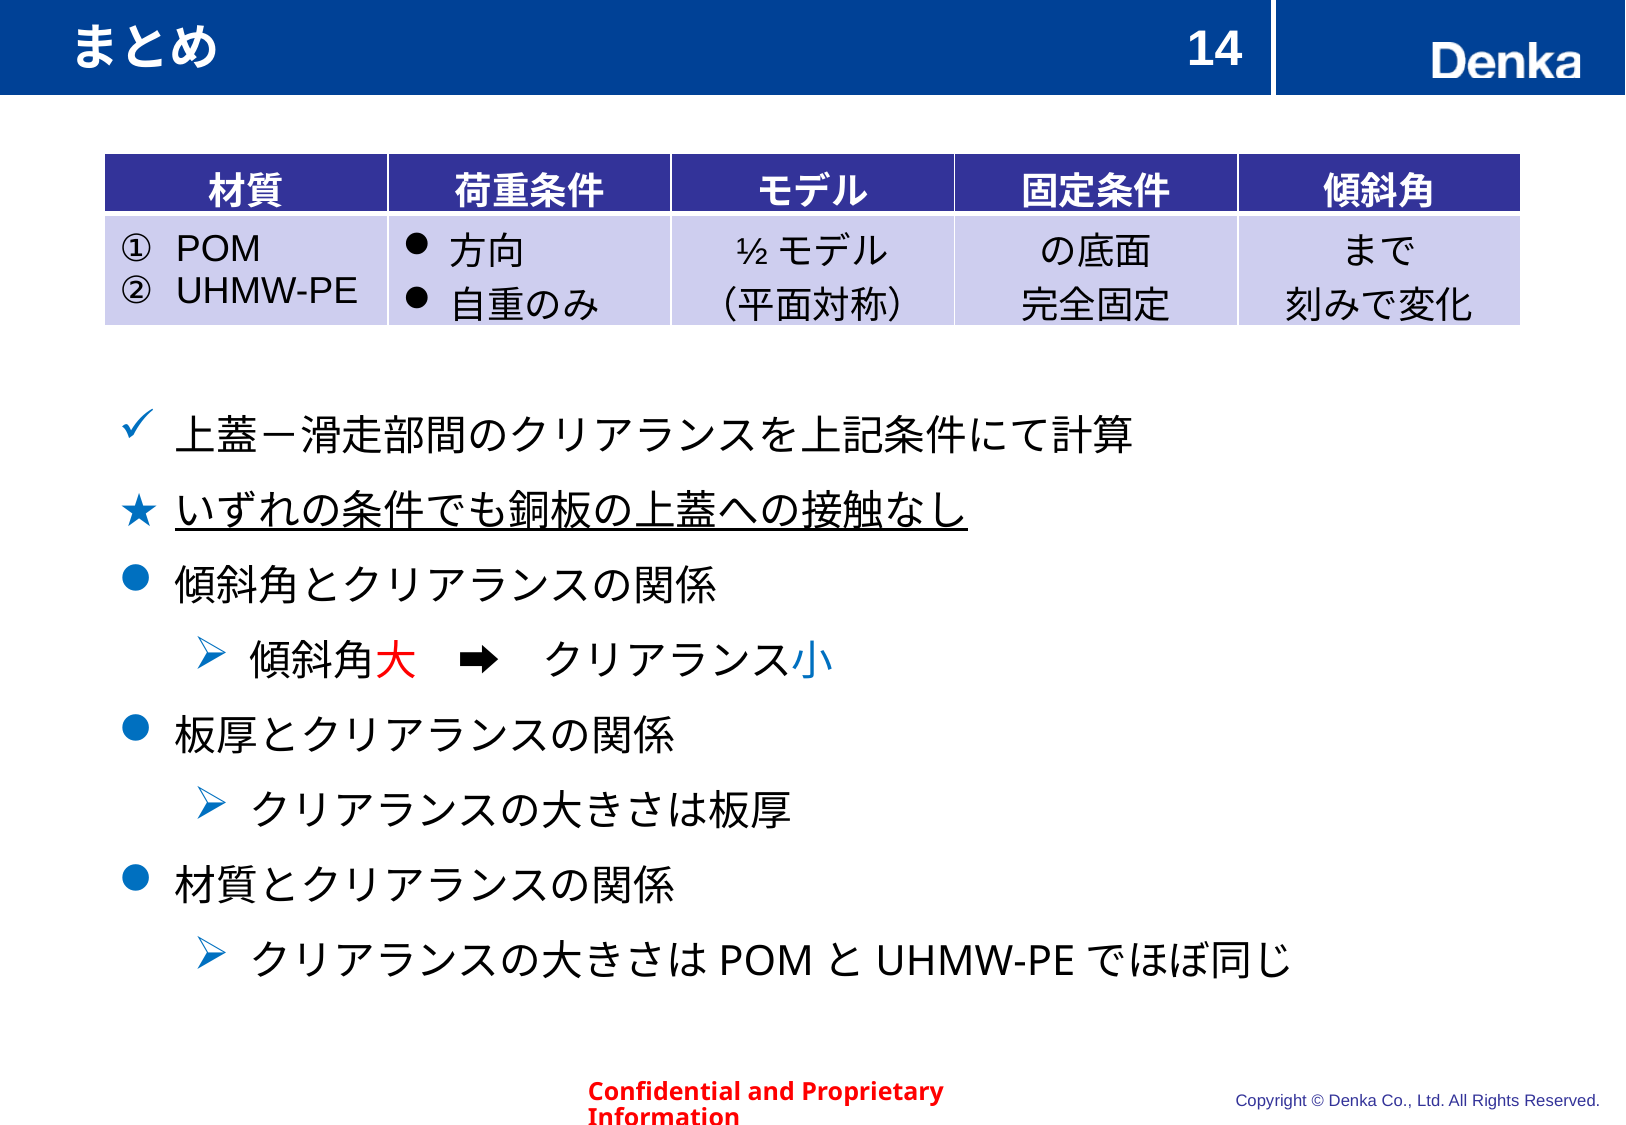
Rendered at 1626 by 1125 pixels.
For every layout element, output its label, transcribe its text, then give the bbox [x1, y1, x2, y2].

text_box 13 [1164, 0, 1265, 93]
title まとめ [54, 0, 1246, 95]
